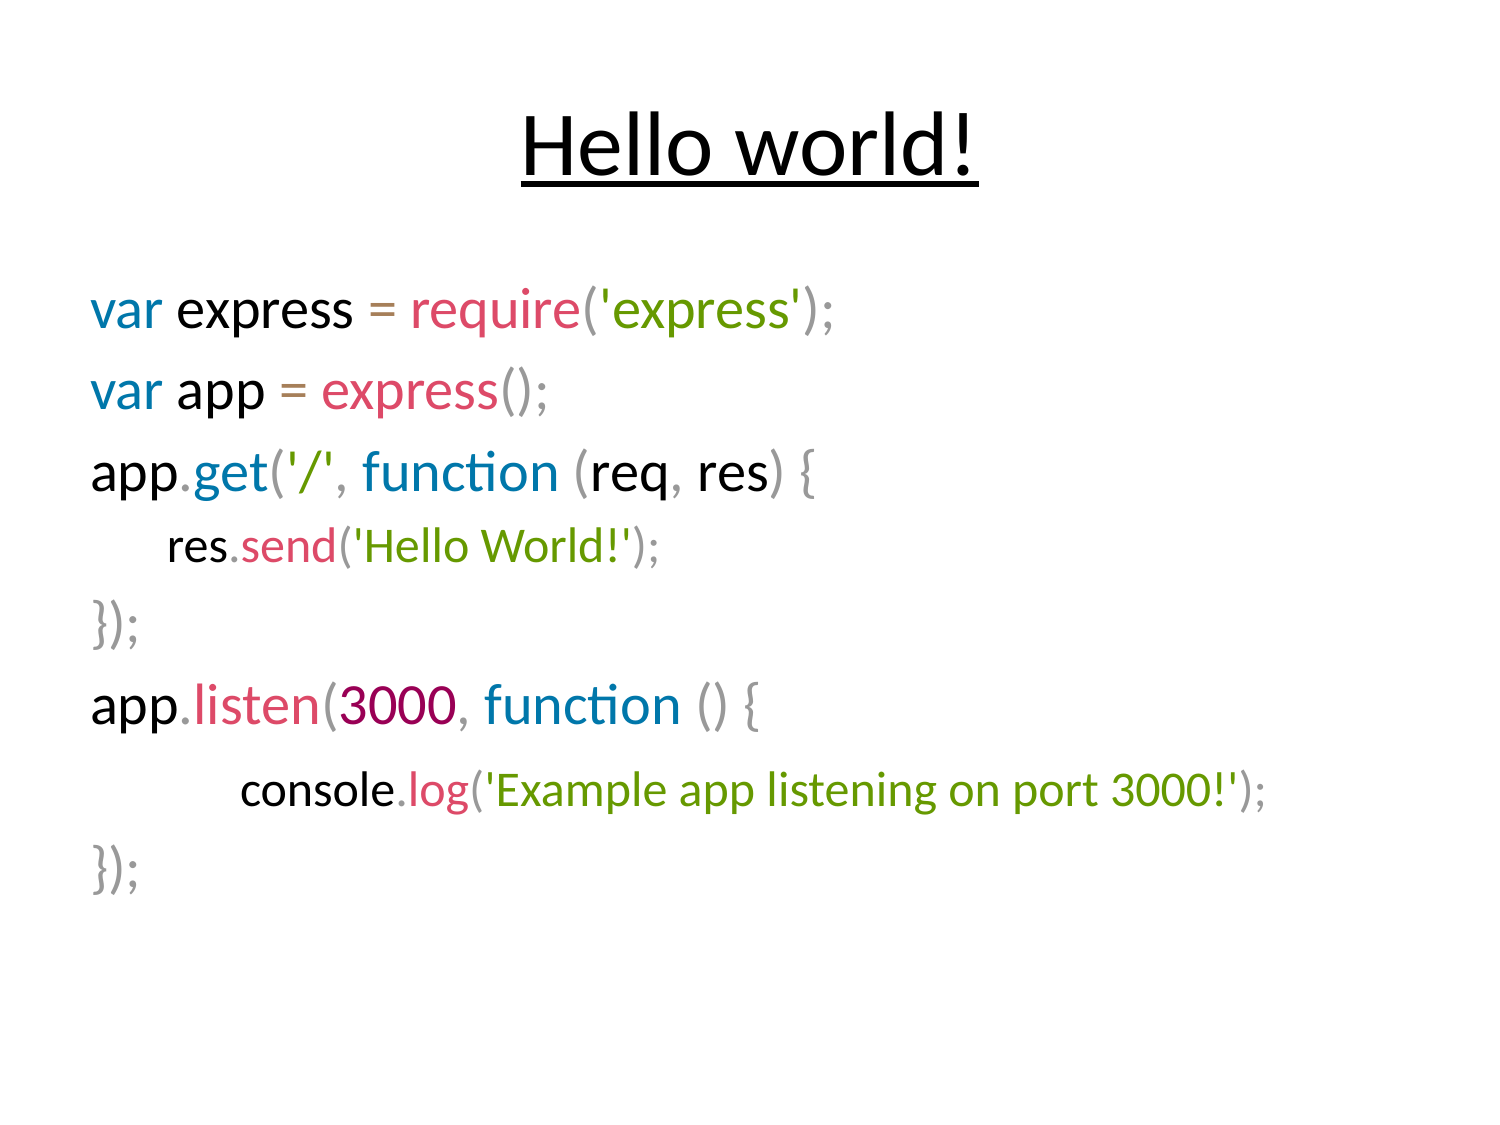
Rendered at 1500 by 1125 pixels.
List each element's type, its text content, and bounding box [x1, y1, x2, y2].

title Hello world! [75, 45, 1425, 233]
list var express = require('express'); var app = express(); app.get('/', function (req, res) { res.send('Hello World!'); }); app.listen(3000, function () { console.log('Example app listening on port 3000!'); }); [75, 262, 1425, 1005]
